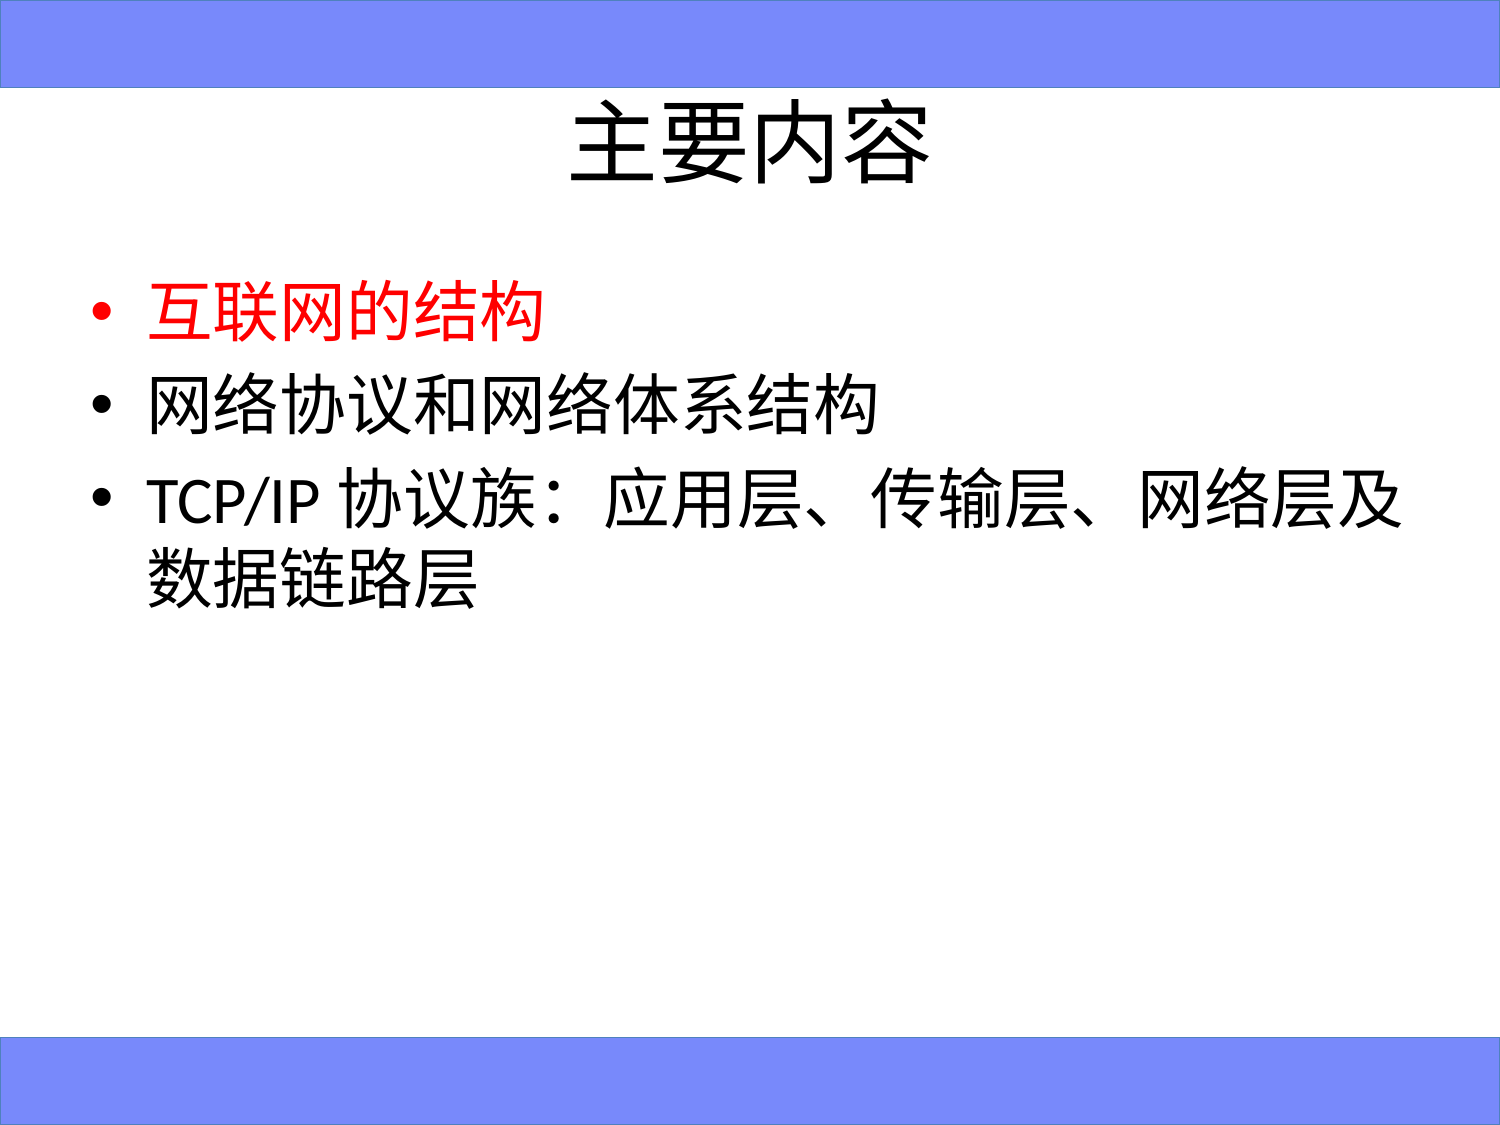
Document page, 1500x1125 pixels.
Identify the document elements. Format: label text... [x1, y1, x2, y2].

list 互联网的结构 网络协议和网络体系结构 TCP/IP协议族：应用层、传输层、网络层及数据链路层 [75, 262, 1425, 1005]
title 主要内容 [75, 75, 1425, 205]
